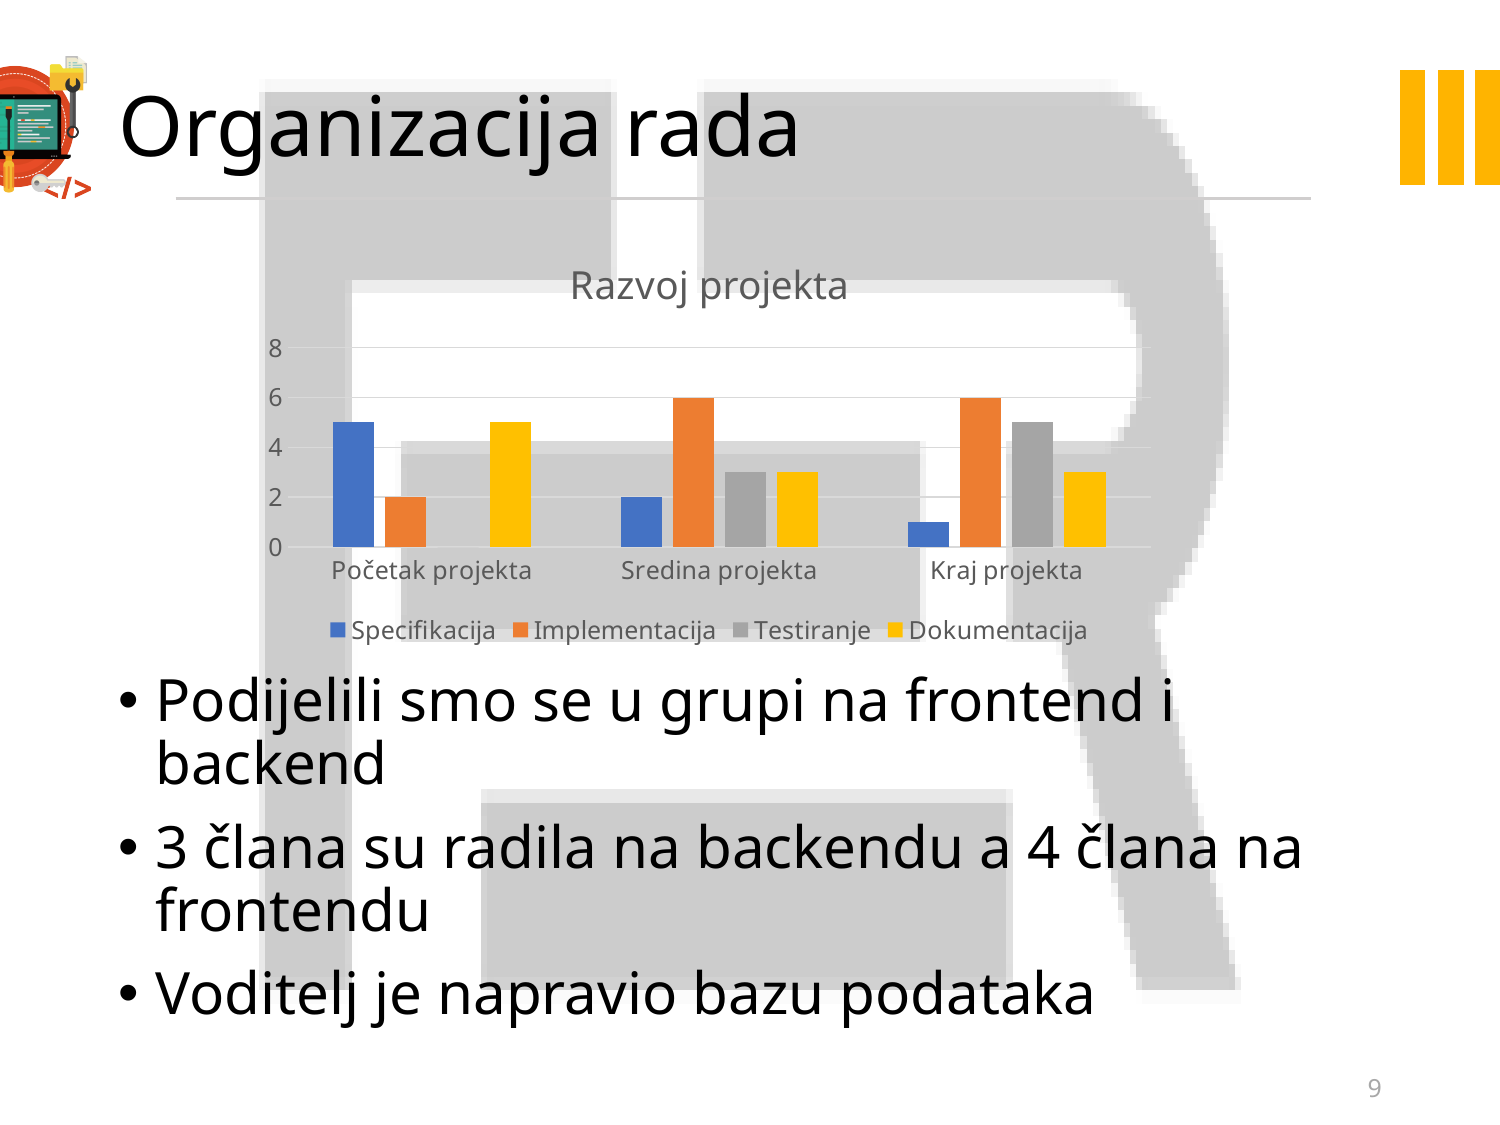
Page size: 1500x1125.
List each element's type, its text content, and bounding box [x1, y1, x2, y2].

slide_number 9 [1310, 1065, 1397, 1125]
title Organizacija rada [103, 59, 1397, 199]
list Podijelili smo se u grupi na frontend i backend 3 člana su radila na backendu a 4 člana na frontendu Voditelj je napravio bazu podataka [103, 228, 1397, 1038]
chart [249, 229, 1169, 654]
picture [0, 56, 91, 199]
